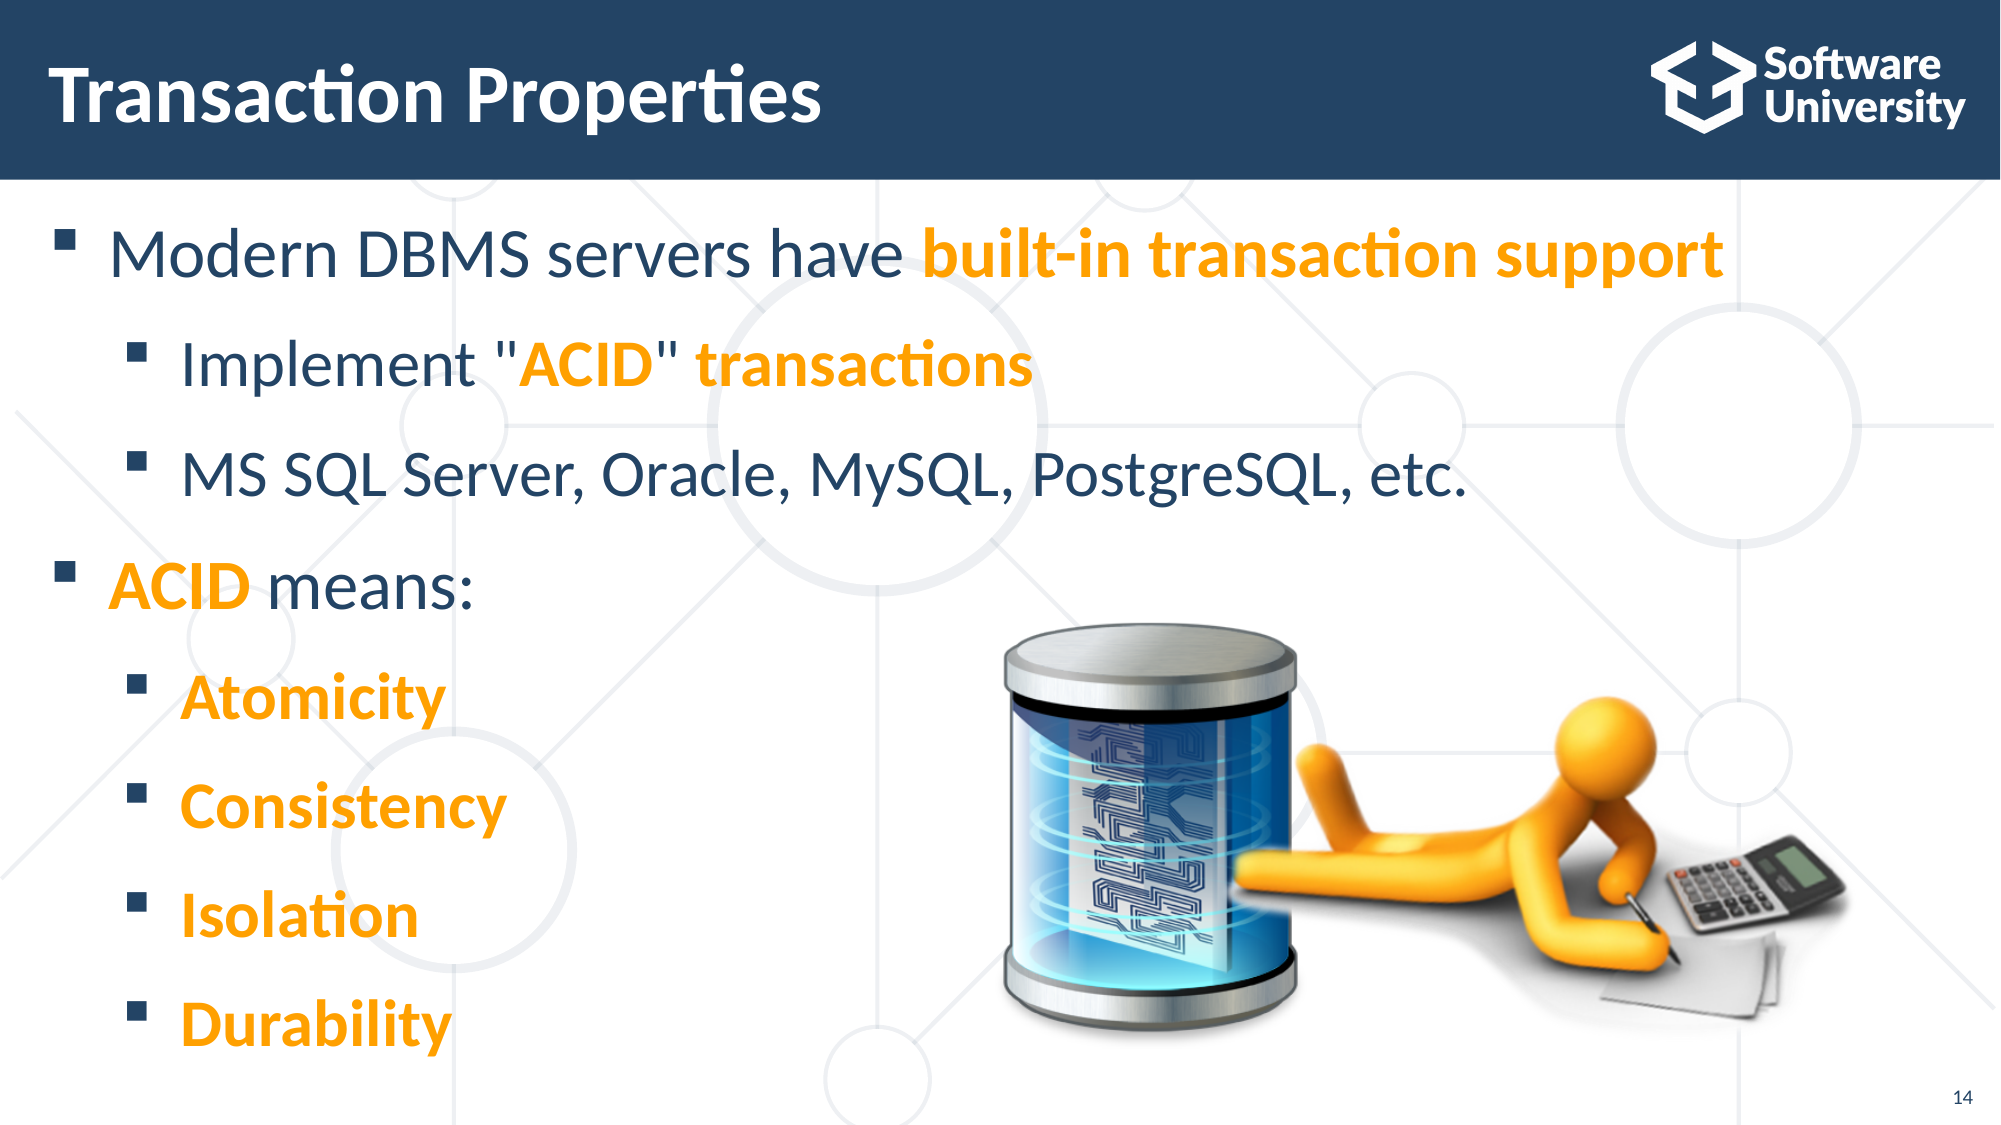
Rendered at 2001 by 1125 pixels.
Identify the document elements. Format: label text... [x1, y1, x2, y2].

picture [1651, 41, 1966, 134]
title Transaction Properties [31, 16, 1625, 162]
slide_number 14 [1927, 1067, 1989, 1117]
list Modern DBMS servers have built-in transaction support Implement "ACID" transactions MS SQL Server, Oracle, MySQL, PostgreSQL, etc. ACID means: Atomicity Consistency Isolation Durability [31, 196, 1970, 1104]
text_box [925, 599, 1884, 1049]
